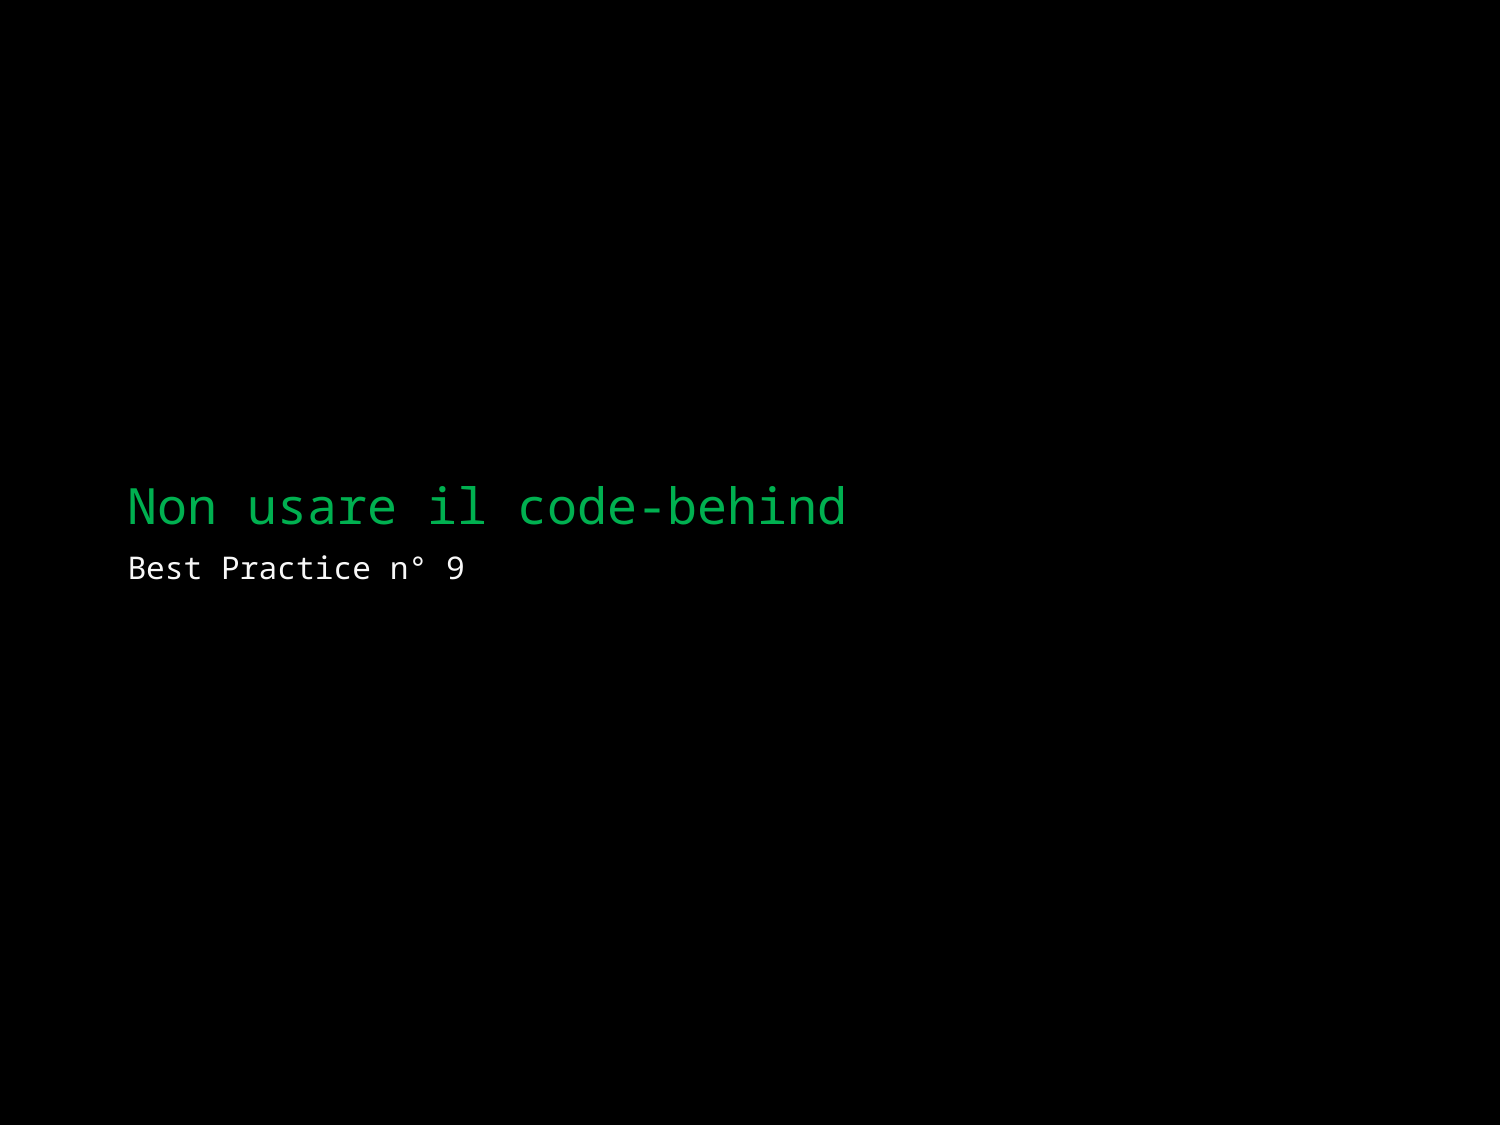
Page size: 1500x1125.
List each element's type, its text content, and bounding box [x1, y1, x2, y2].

subtitle Best Practice n° 9 [112, 540, 1388, 594]
title Non usare il code-behind [112, 466, 1388, 540]
